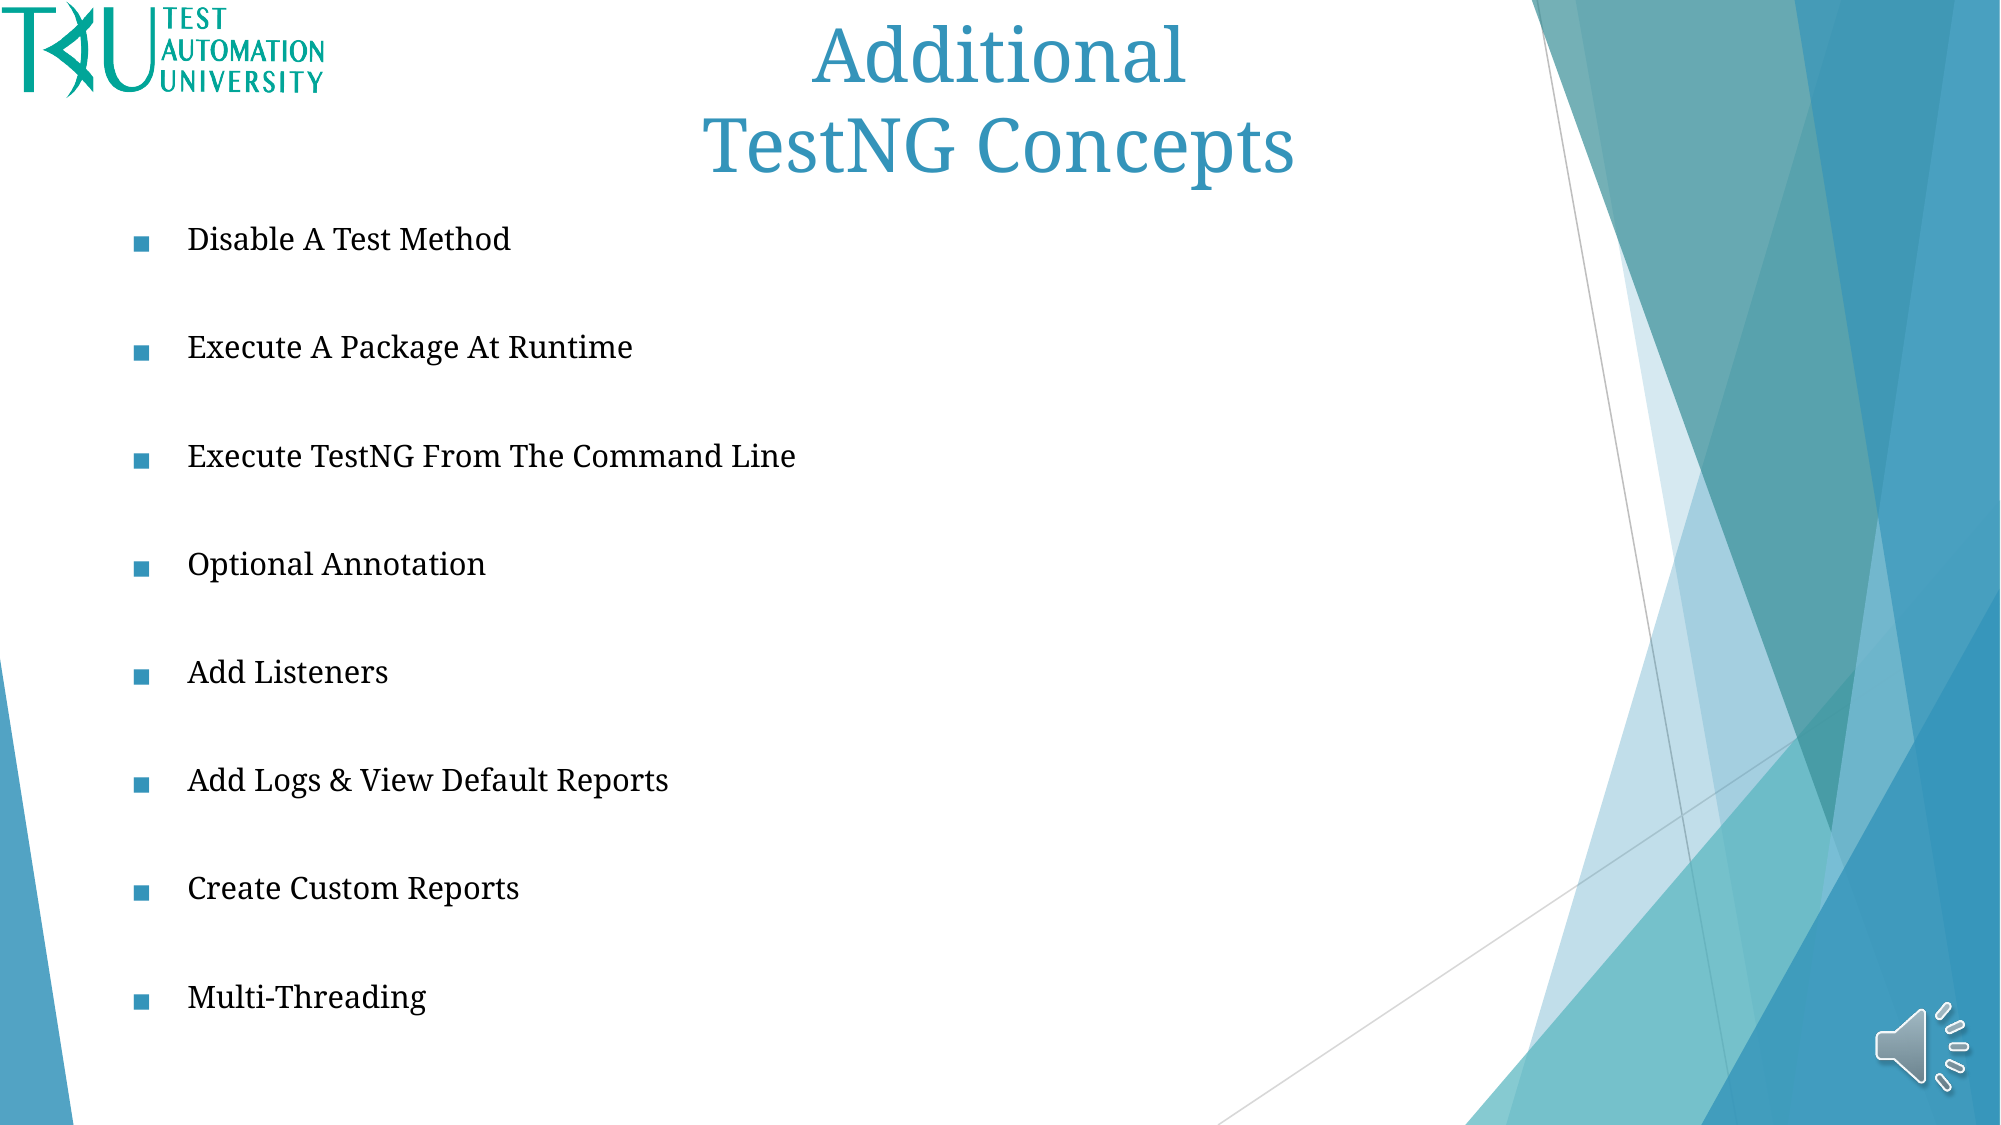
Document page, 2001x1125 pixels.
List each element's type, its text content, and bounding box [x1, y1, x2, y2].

picture [1874, 999, 1976, 1101]
list Disable A Test Method Execute A Package At Runtime Execute TestNG From The Command Line Optional Annotation Add Listeners Add Logs & View Default Reports Create Custom Reports Multi-Threading [116, 216, 1663, 1050]
title Additional TestNG Concepts [0, 0, 2000, 163]
